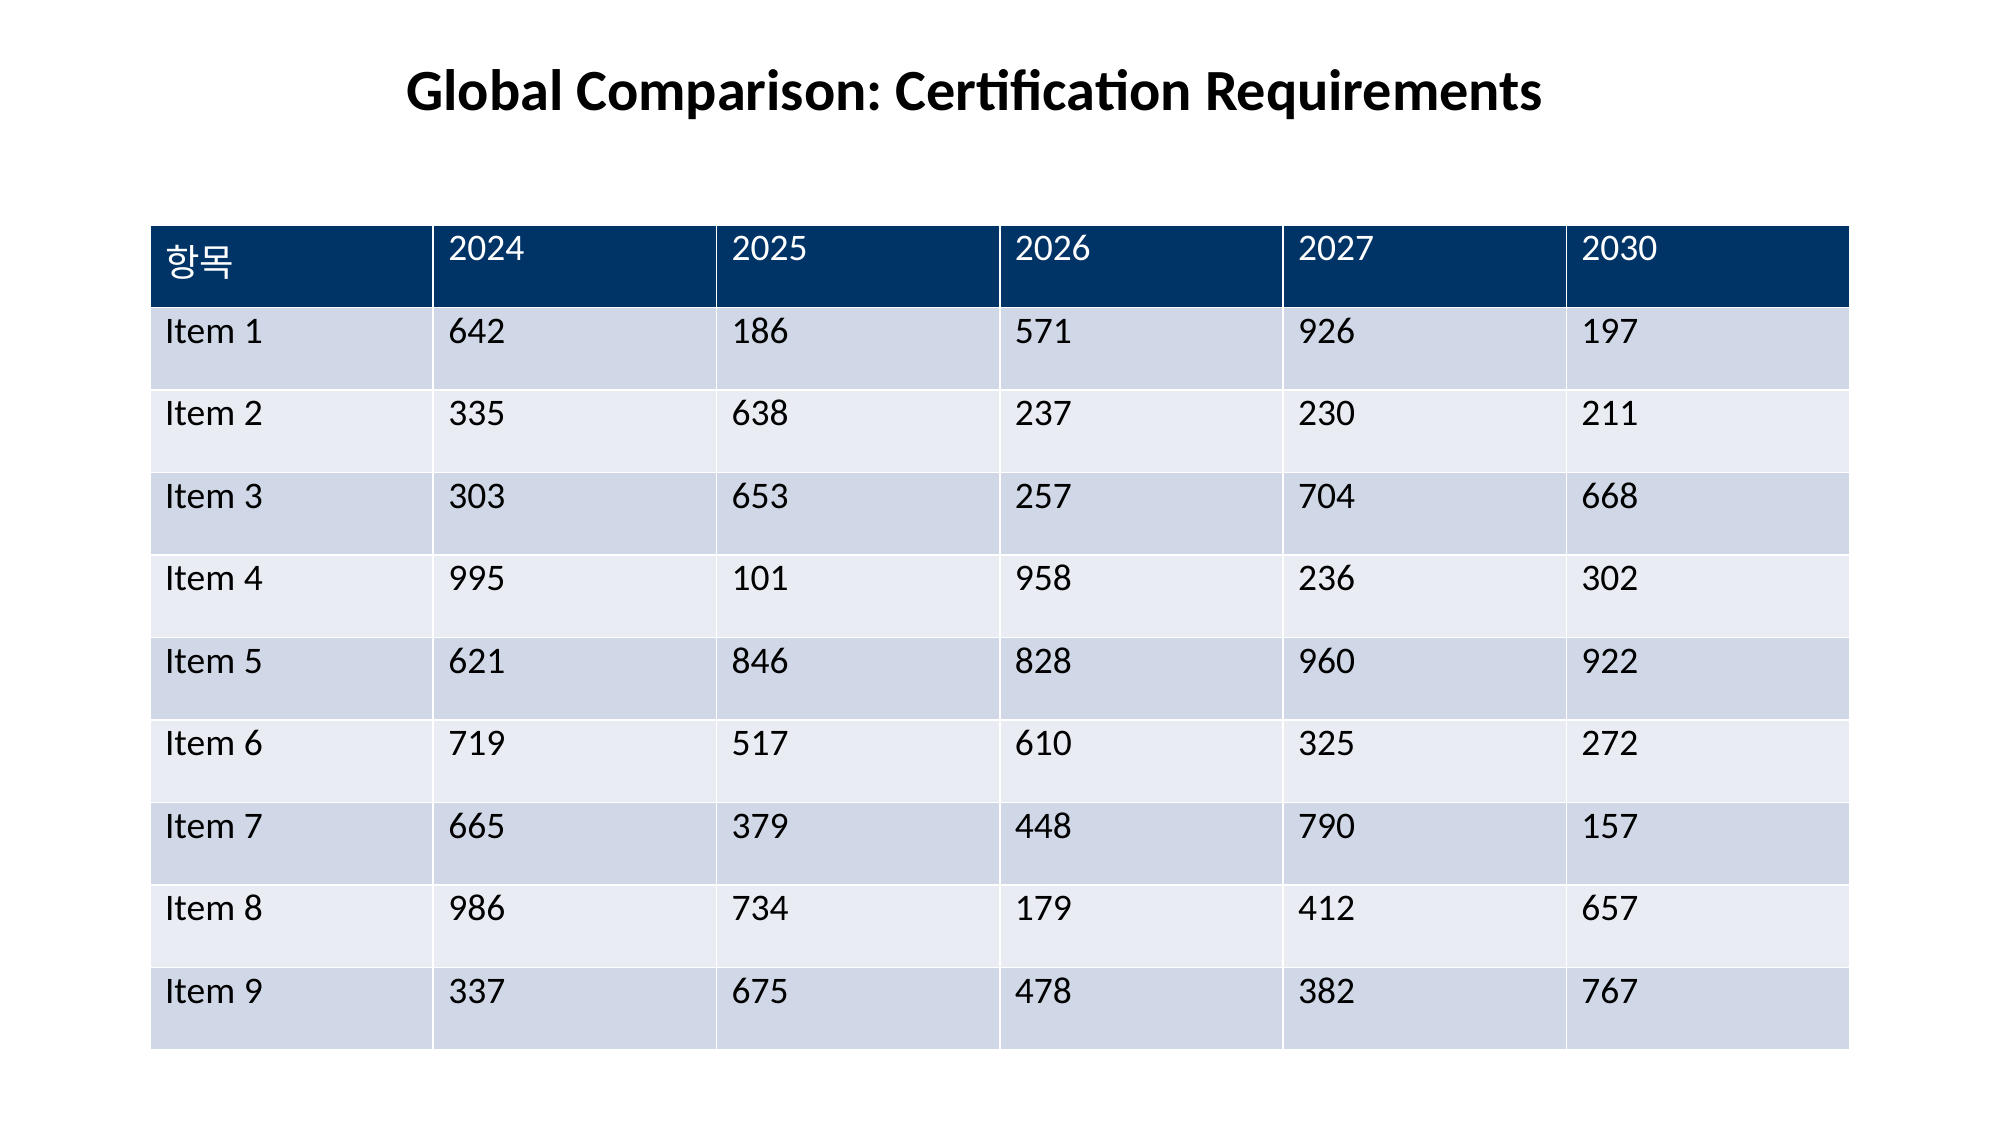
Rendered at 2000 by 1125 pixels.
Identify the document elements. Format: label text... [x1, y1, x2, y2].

table_cell 379 [717, 803, 999, 884]
table_cell 517 [717, 721, 999, 802]
table_cell 211 [1567, 391, 1849, 472]
table_cell 767 [1567, 968, 1849, 1049]
table_header 항목 [151, 226, 432, 307]
table_cell 179 [1001, 886, 1282, 967]
table_cell 642 [434, 308, 716, 389]
table_cell 157 [1567, 803, 1849, 884]
table_cell 610 [1001, 721, 1282, 802]
table_cell Item 9 [151, 968, 432, 1049]
table_cell 237 [1001, 391, 1282, 472]
table_header 2026 [1001, 226, 1282, 307]
table_cell Item 6 [151, 721, 432, 802]
table_header 2024 [434, 226, 716, 307]
table_cell Item 1 [151, 308, 432, 389]
table_cell 958 [1001, 556, 1282, 637]
table_cell 257 [1001, 473, 1282, 554]
table_cell 704 [1284, 473, 1566, 554]
table_cell 734 [717, 886, 999, 967]
table_cell 657 [1567, 886, 1849, 967]
table_cell 186 [717, 308, 999, 389]
table_cell Item 7 [151, 803, 432, 884]
table_cell 828 [1001, 638, 1282, 719]
table_cell 412 [1284, 886, 1566, 967]
table_cell 197 [1567, 308, 1849, 389]
table_cell Item 8 [151, 886, 432, 967]
table_cell 675 [717, 968, 999, 1049]
table_cell 230 [1284, 391, 1566, 472]
table_cell 638 [717, 391, 999, 472]
text_box Global Comparison: Certification Requirements [391, 45, 1559, 130]
table_cell 922 [1567, 638, 1849, 719]
table_cell 303 [434, 473, 716, 554]
table_cell 621 [434, 638, 716, 719]
table_cell Item 4 [151, 556, 432, 637]
table_cell 335 [434, 391, 716, 472]
table_cell 995 [434, 556, 716, 637]
table_cell 960 [1284, 638, 1566, 719]
table_cell 337 [434, 968, 716, 1049]
table_cell 790 [1284, 803, 1566, 884]
table_cell 448 [1001, 803, 1282, 884]
table_cell 719 [434, 721, 716, 802]
table_header 2025 [717, 226, 999, 307]
table_cell Item 5 [151, 638, 432, 719]
table_cell Item 2 [151, 391, 432, 472]
table_cell 478 [1001, 968, 1282, 1049]
table_cell 846 [717, 638, 999, 719]
table_cell Item 3 [151, 473, 432, 554]
table_cell 272 [1567, 721, 1849, 802]
table_cell 668 [1567, 473, 1849, 554]
table_cell 926 [1284, 308, 1566, 389]
table_cell 101 [717, 556, 999, 637]
table_cell 302 [1567, 556, 1849, 637]
table_cell 571 [1001, 308, 1282, 389]
table_cell 986 [434, 886, 716, 967]
table_header 2027 [1284, 226, 1566, 307]
table_cell 653 [717, 473, 999, 554]
table_cell 236 [1284, 556, 1566, 637]
table_cell 382 [1284, 968, 1566, 1049]
table_header 2030 [1567, 226, 1849, 307]
table_cell 665 [434, 803, 716, 884]
table_cell 325 [1284, 721, 1566, 802]
